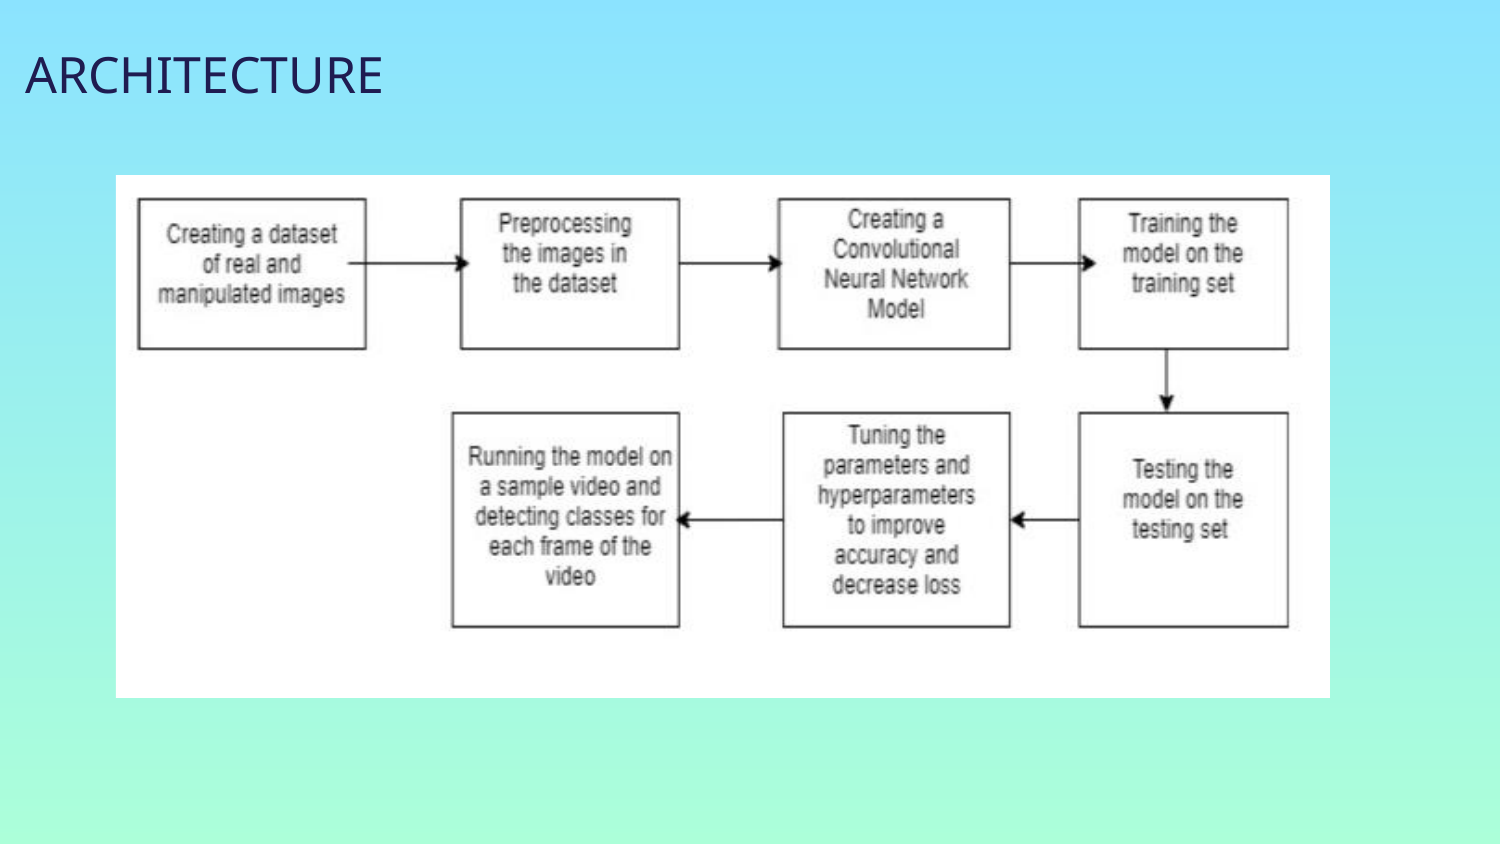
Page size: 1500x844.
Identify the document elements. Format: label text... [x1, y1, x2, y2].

picture [115, 174, 1331, 698]
title ARCHITECTURE [10, 37, 597, 119]
